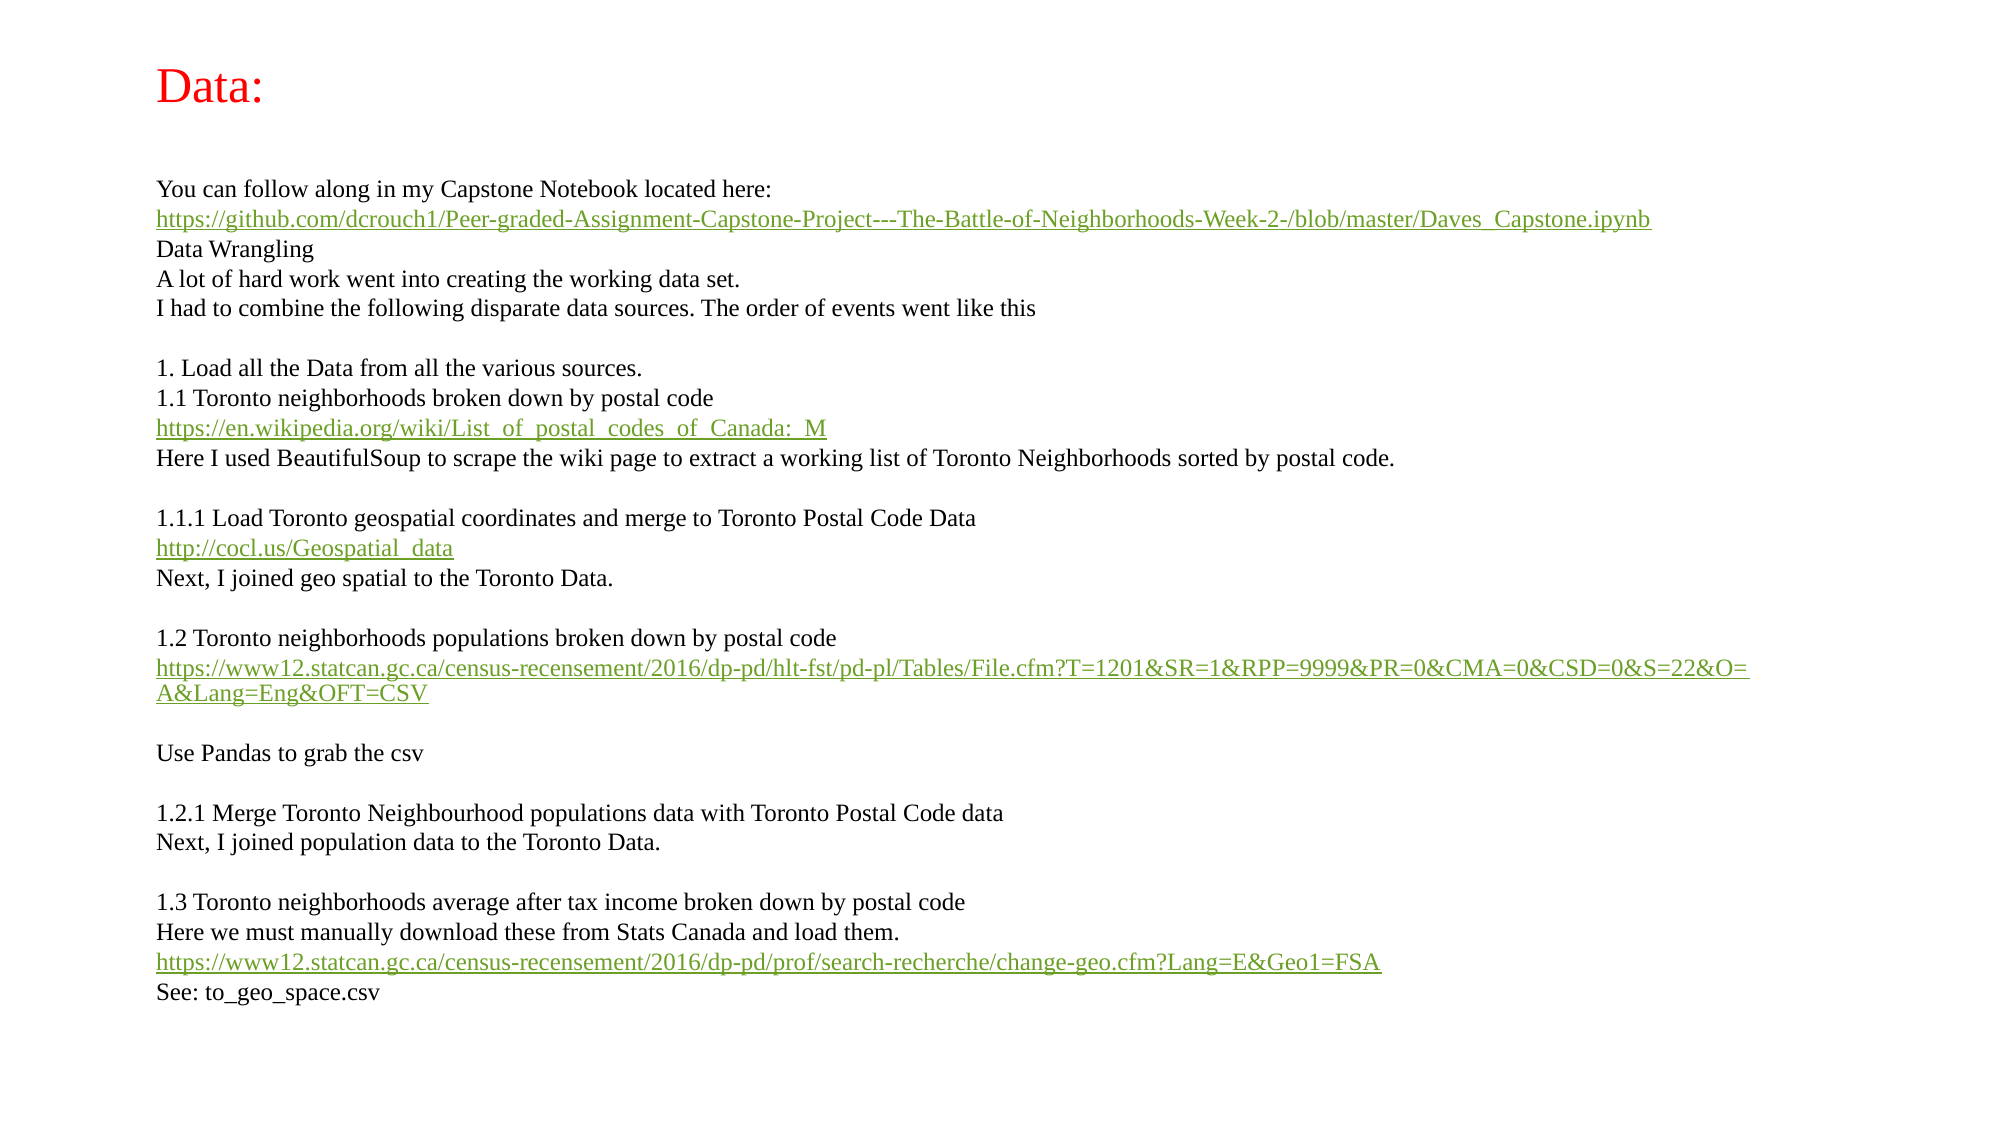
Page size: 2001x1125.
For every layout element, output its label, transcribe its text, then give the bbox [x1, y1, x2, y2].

text_box Data: You can follow along in my Capstone Notebook located here: https://github.com/dcrouch1/Peer-graded-Assignment-Capstone-Project---The-Battle-of-Neighborhoods-Week-2-/blob/master/Daves_Capstone.ipynb Data Wrangling A lot of hard work went into creating the working data set. I had to combine the following disparate data sources. The order of events went like this 1. Load all the Data from all the various sources. 1.1 Toronto neighborhoods broken down by postal code https://en.wikipedia.org/wiki/List_of_postal_codes_of_Canada:_M Here I used BeautifulSoup to scrape the wiki page to extract a working list of Toronto Neighborhoods sorted by postal code. 1.1.1 Load Toronto geospatial coordinates and merge to Toronto Postal Code Data http://cocl.us/Geospatial_data Next, I joined geo spatial to the Toronto Data. 1.2 Toronto neighborhoods populations broken down by postal code https://www12.statcan.gc.ca/census-recensement/2016/dp-pd/hlt-fst/pd-pl/Tables/File.cfm?T=1201&SR=1&RPP=9999&PR=0&CMA=0&CSD=0&S=22&O=A&Lang=Eng&OFT=CSV Use Pandas to grab the csv 1.2.1 Merge Toronto Neighbourhood populations data with Toronto Postal Code data Next, I joined population data to the Toronto Data. 1.3 Toronto neighborhoods average after tax income broken down by postal code Here we must manually download these from Stats Canada and load them. https://www12.statcan.gc.ca/census-recensement/2016/dp-pd/prof/search-recherche/change-geo.cfm?Lang=E&Geo1=FSA See: to_geo_space.csv [141, 44, 1776, 1018]
